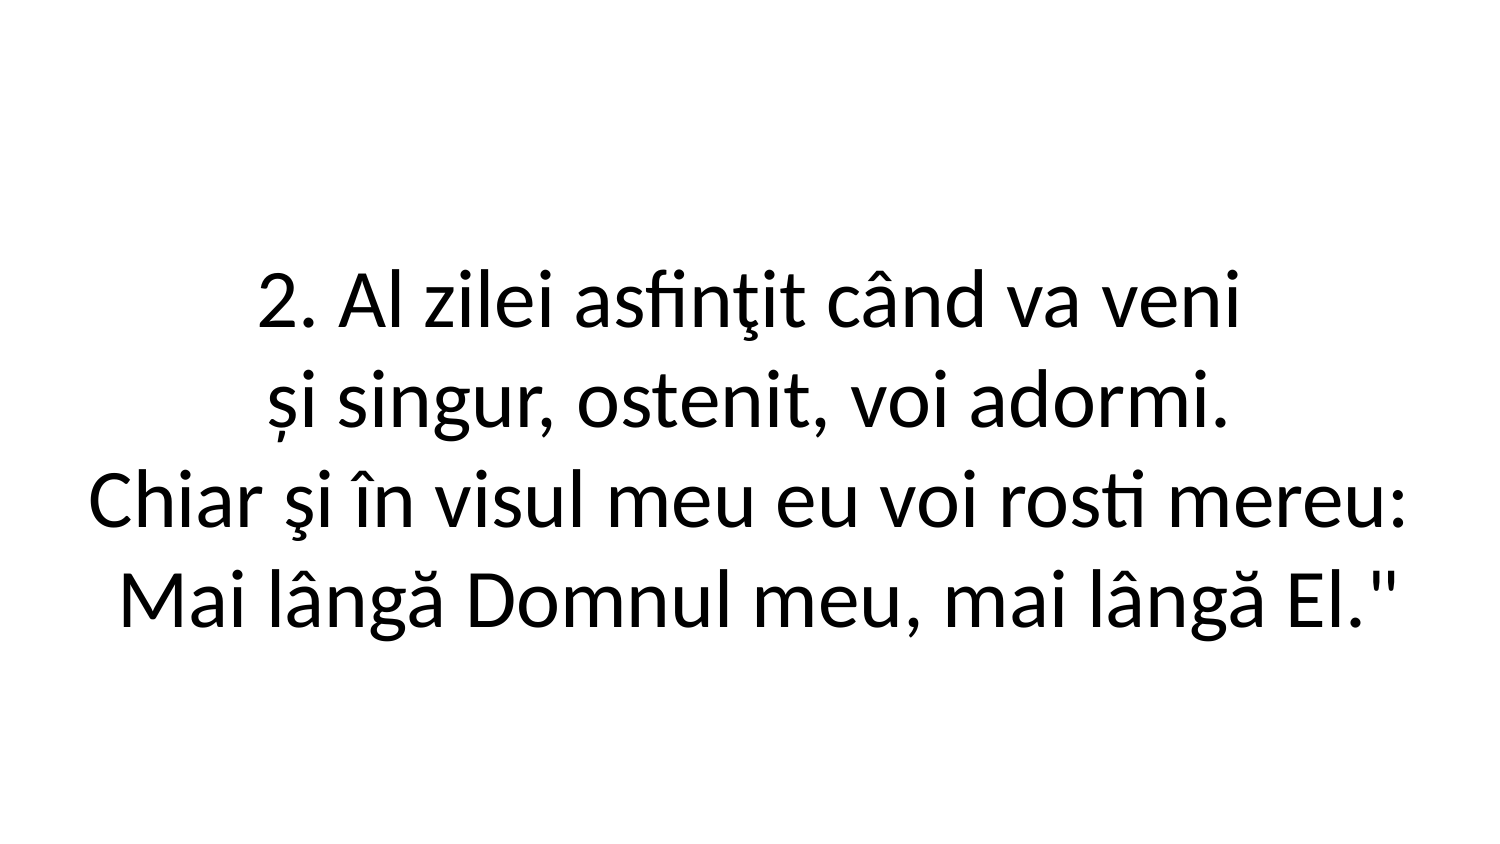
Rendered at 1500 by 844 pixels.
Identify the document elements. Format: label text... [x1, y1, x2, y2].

text_box 2. Al zilei asfinţit când va veni și singur, ostenit, voi adormi. Chiar şi în visul meu eu voi rosti mereu: Mai lângă Domnul meu, mai lângă El." [73, 192, 1426, 652]
